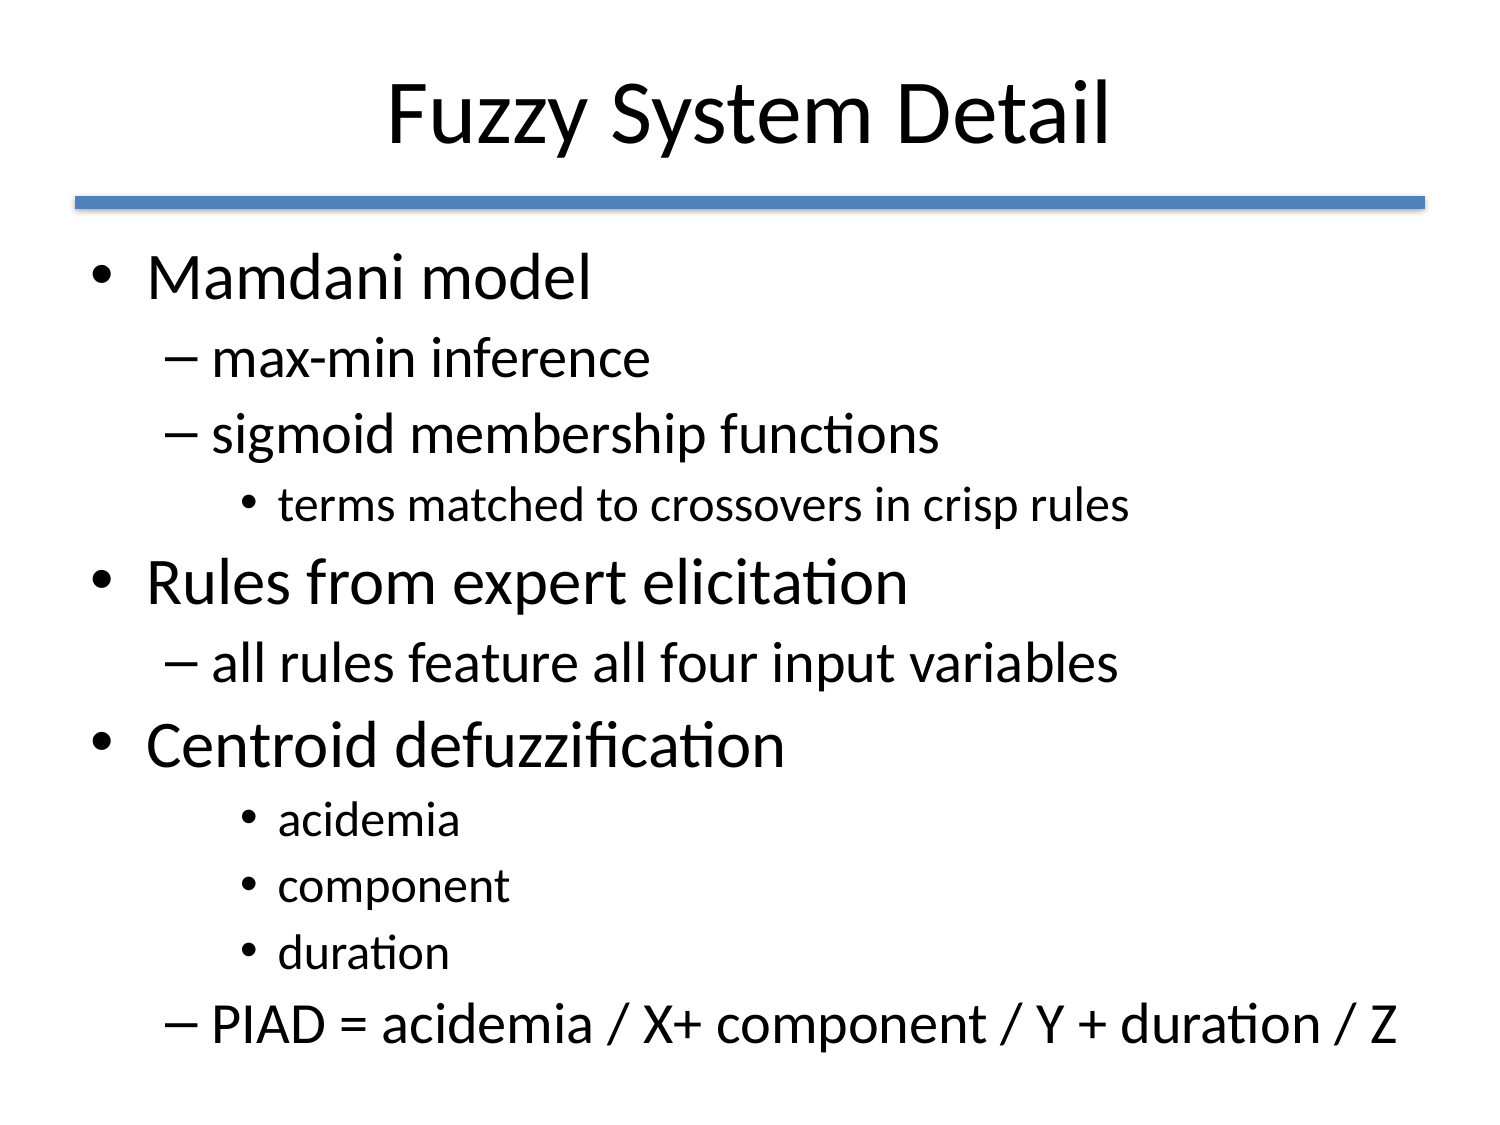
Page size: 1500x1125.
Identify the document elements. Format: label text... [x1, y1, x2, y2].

title Fuzzy System Detail [75, 12, 1425, 201]
list Mamdani model max-min inference sigmoid membership functions terms matched to crossovers in crisp rules Rules from expert elicitation all rules feature all four input variables Centroid defuzzification acidemia component duration PIAD = acidemia / X+ component / Y + duration / Z [75, 225, 1425, 1081]
